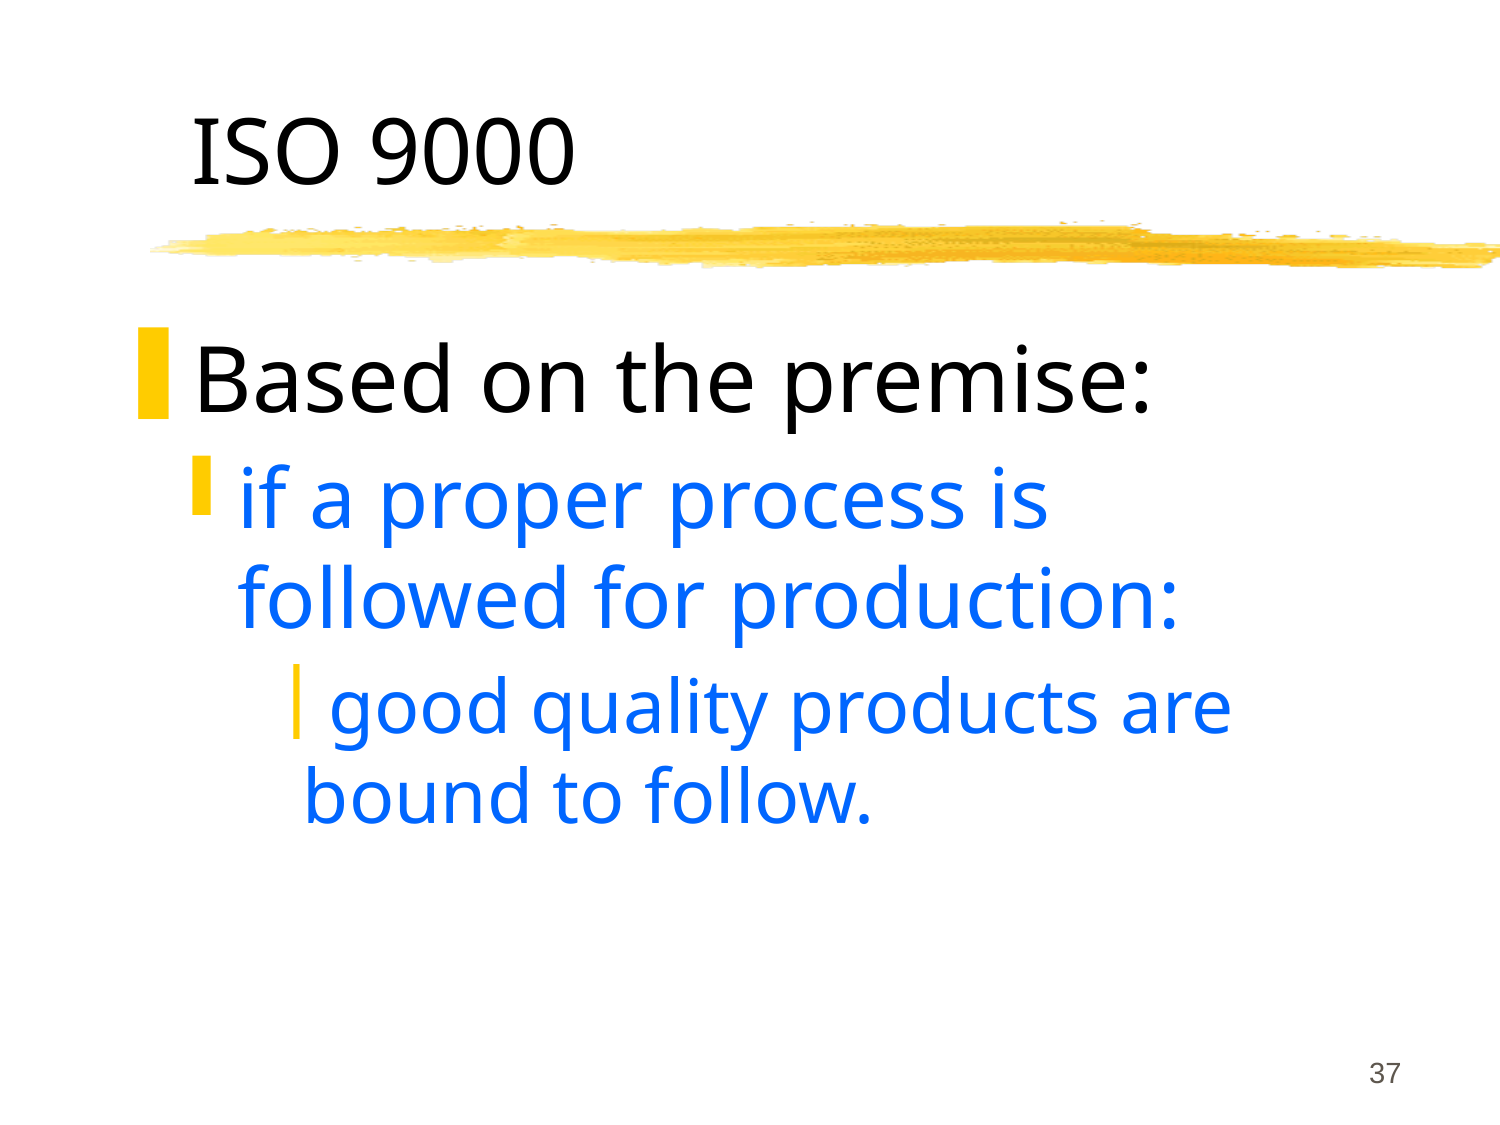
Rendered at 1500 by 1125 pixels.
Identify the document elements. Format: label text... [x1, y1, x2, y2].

list Based on the premise: if a proper process is followed for production: good quality products are bound to follow. [112, 312, 1387, 987]
picture [150, 215, 1500, 279]
title ISO 9000 [188, 54, 1466, 242]
slide_number 37 [1104, 1021, 1417, 1097]
